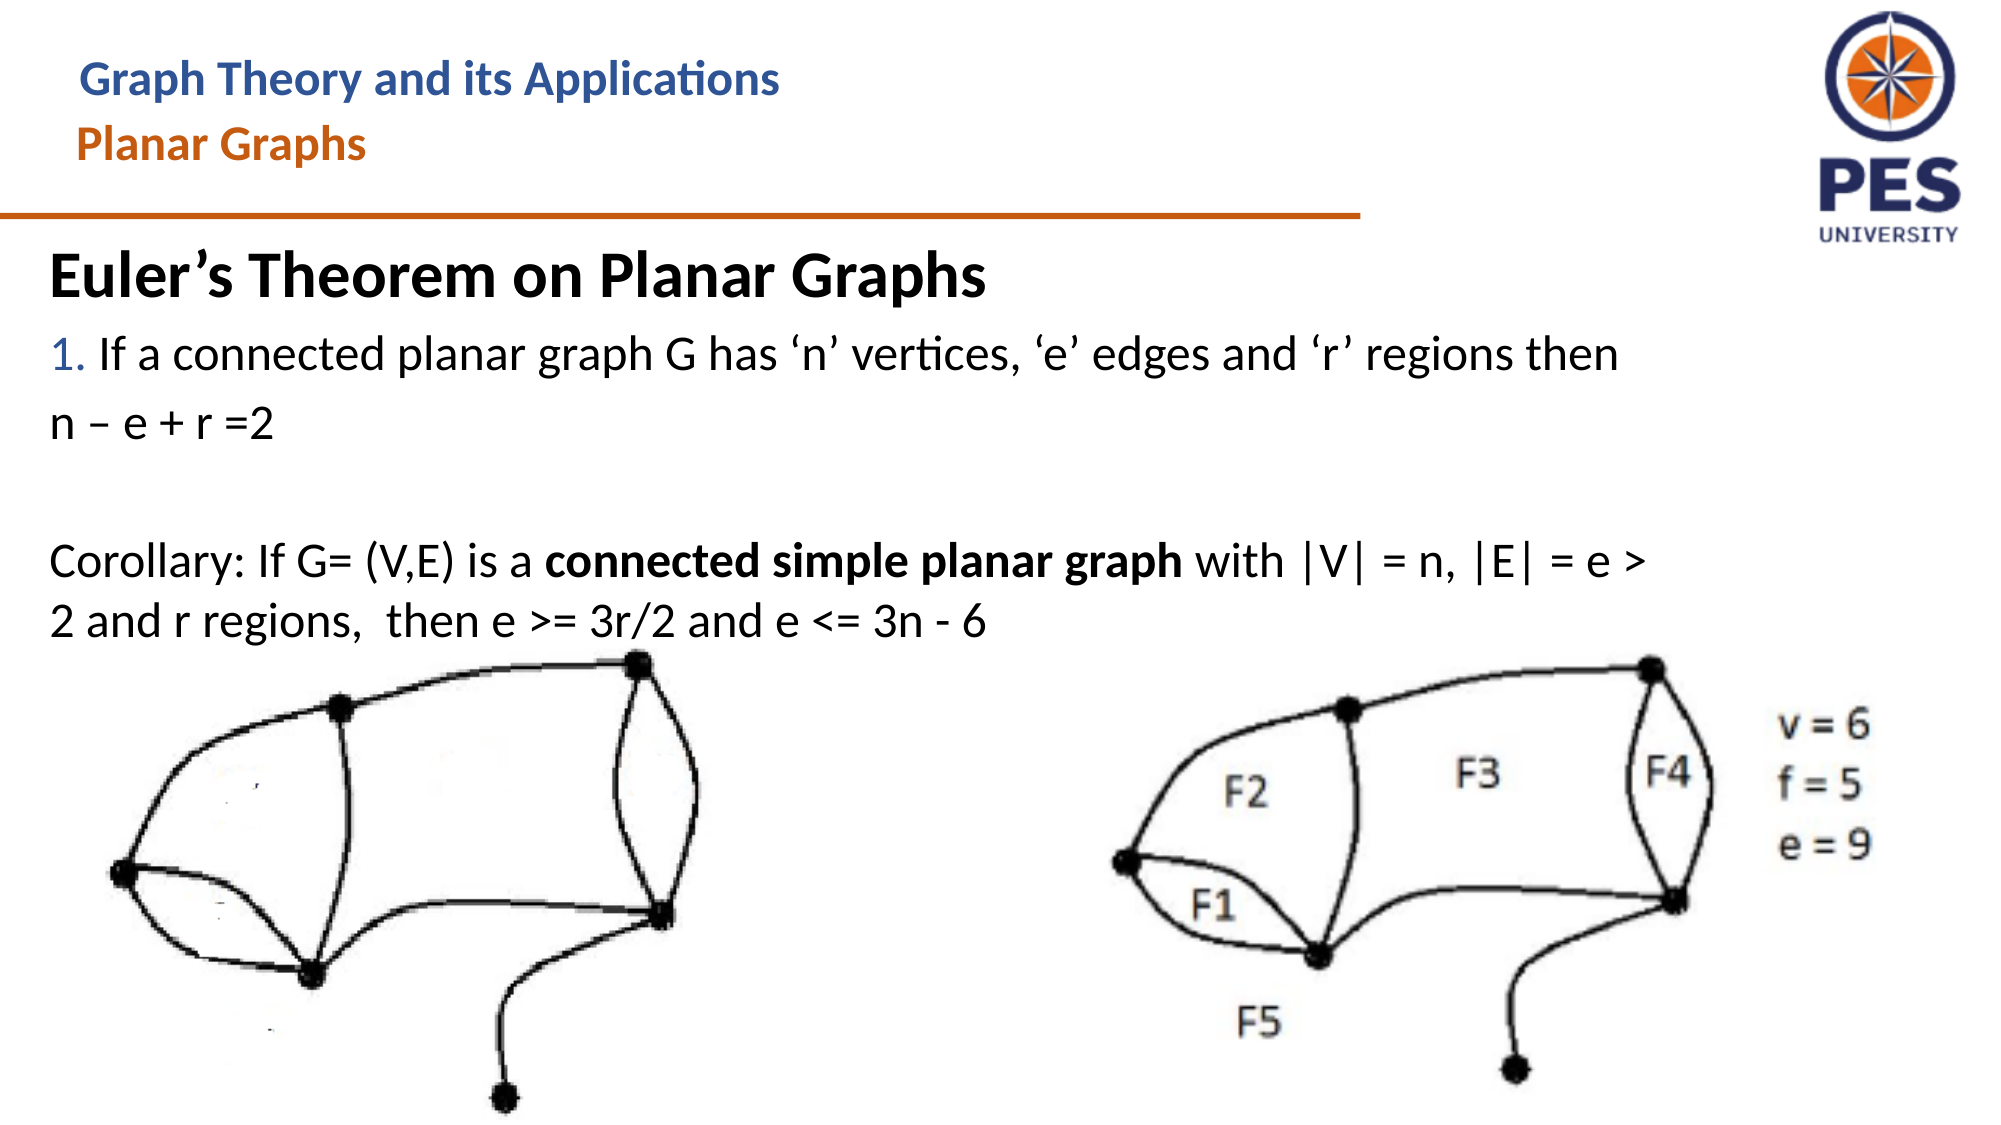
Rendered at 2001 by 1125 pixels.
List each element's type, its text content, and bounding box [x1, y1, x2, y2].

picture [1064, 649, 1977, 1108]
text_box [0, 212, 1361, 220]
picture [86, 645, 747, 1120]
title Graph Theory and its Applications Planar Graphs [73, 38, 1043, 212]
text_box Euler’s Theorem on Planar Graphs If a connected planar graph G has ‘n’ vertices, ‘e’ edges and ‘r’ regions then n – e + r =2 Corollary: If G= (V,E) is a connected simple planar graph with |V| = n, |E| = e > 2 and r regions, then e >= 3r/2 and e <= 3n - 6 [47, 216, 1662, 648]
picture [1784, 0, 2000, 277]
